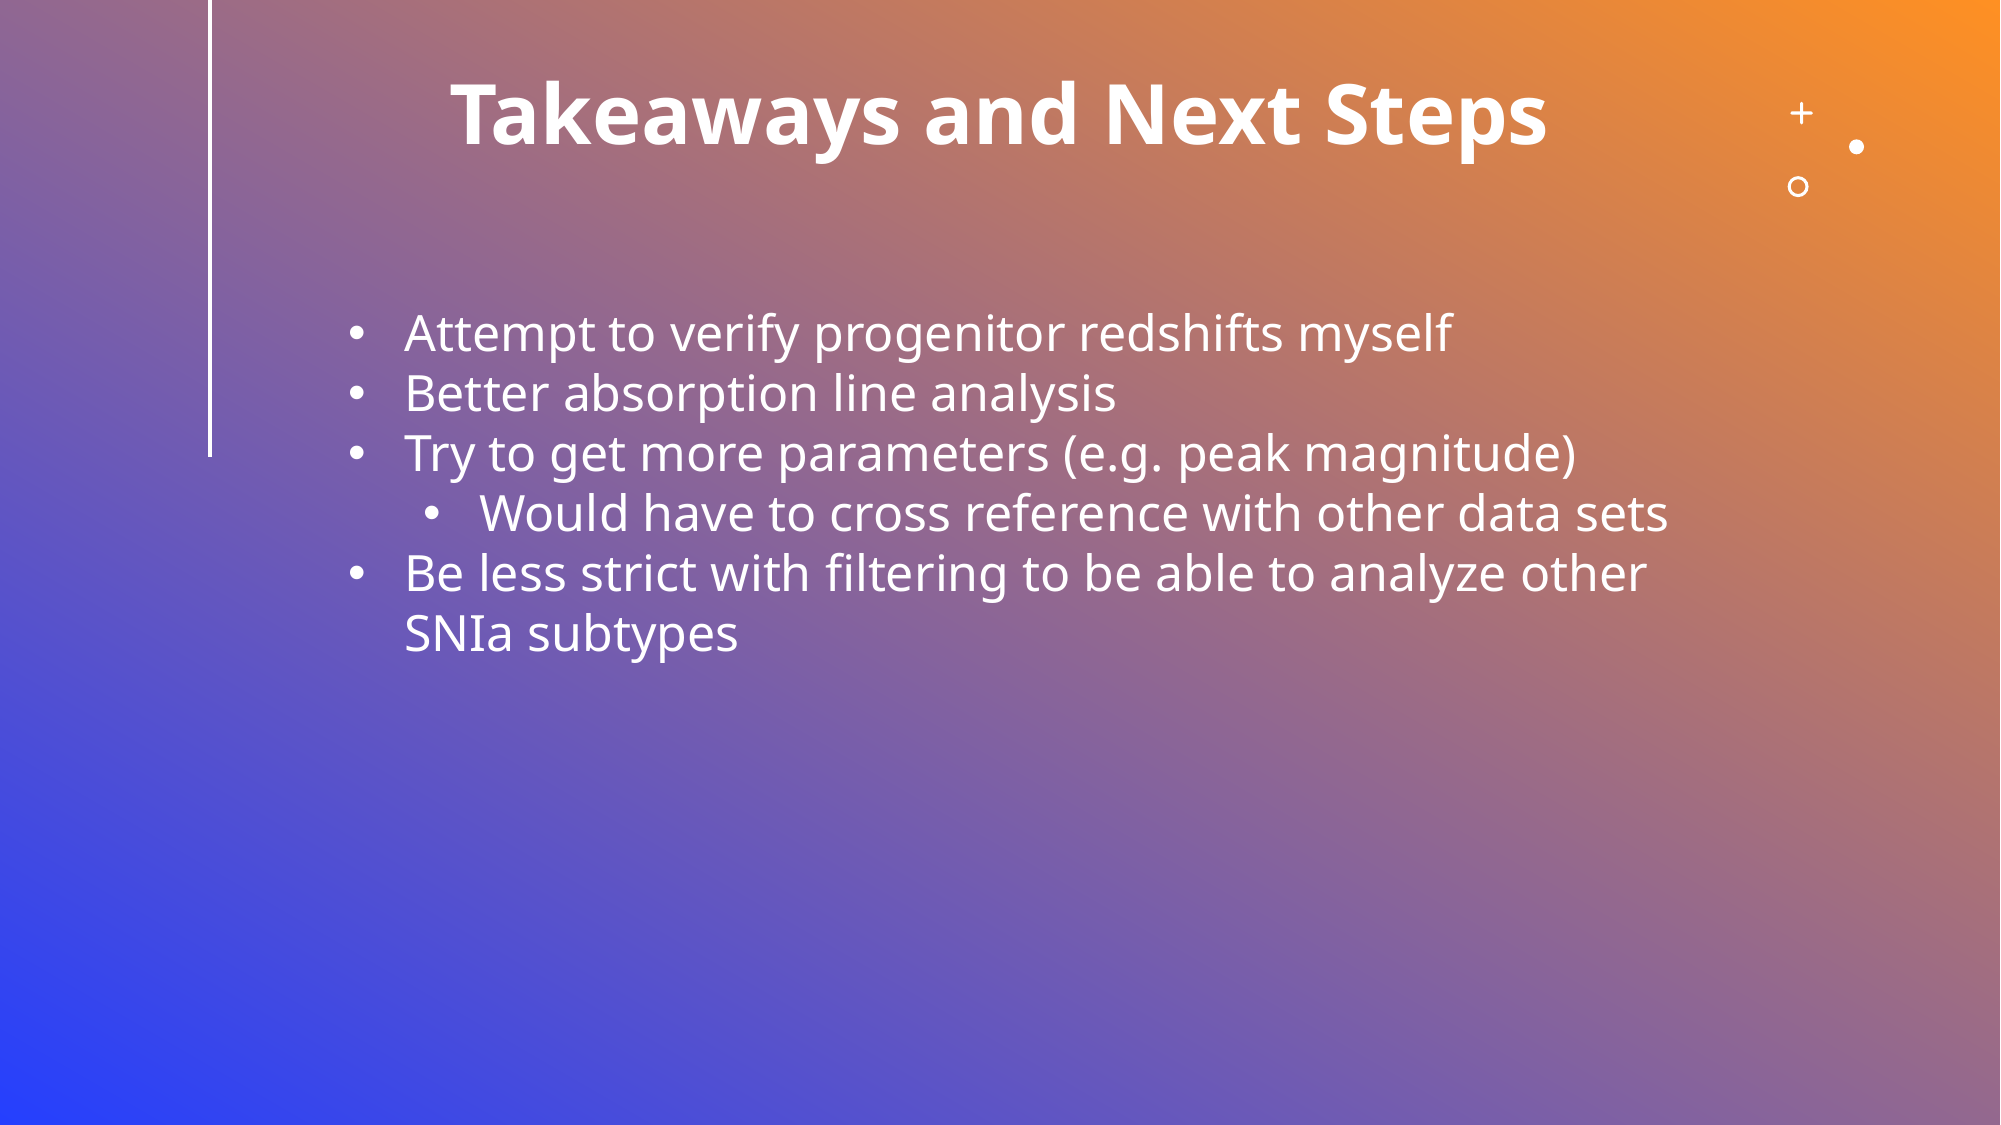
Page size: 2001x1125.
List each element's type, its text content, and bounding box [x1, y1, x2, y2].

text_box Attempt to verify progenitor redshifts myself Better absorption line analysis Try to get more parameters (e.g. peak magnitude) Would have to cross reference with other data sets Be less strict with filtering to be able to analyze other SNIa subtypes [333, 294, 1716, 730]
text_box Takeaways and Next Steps [434, 53, 1566, 169]
